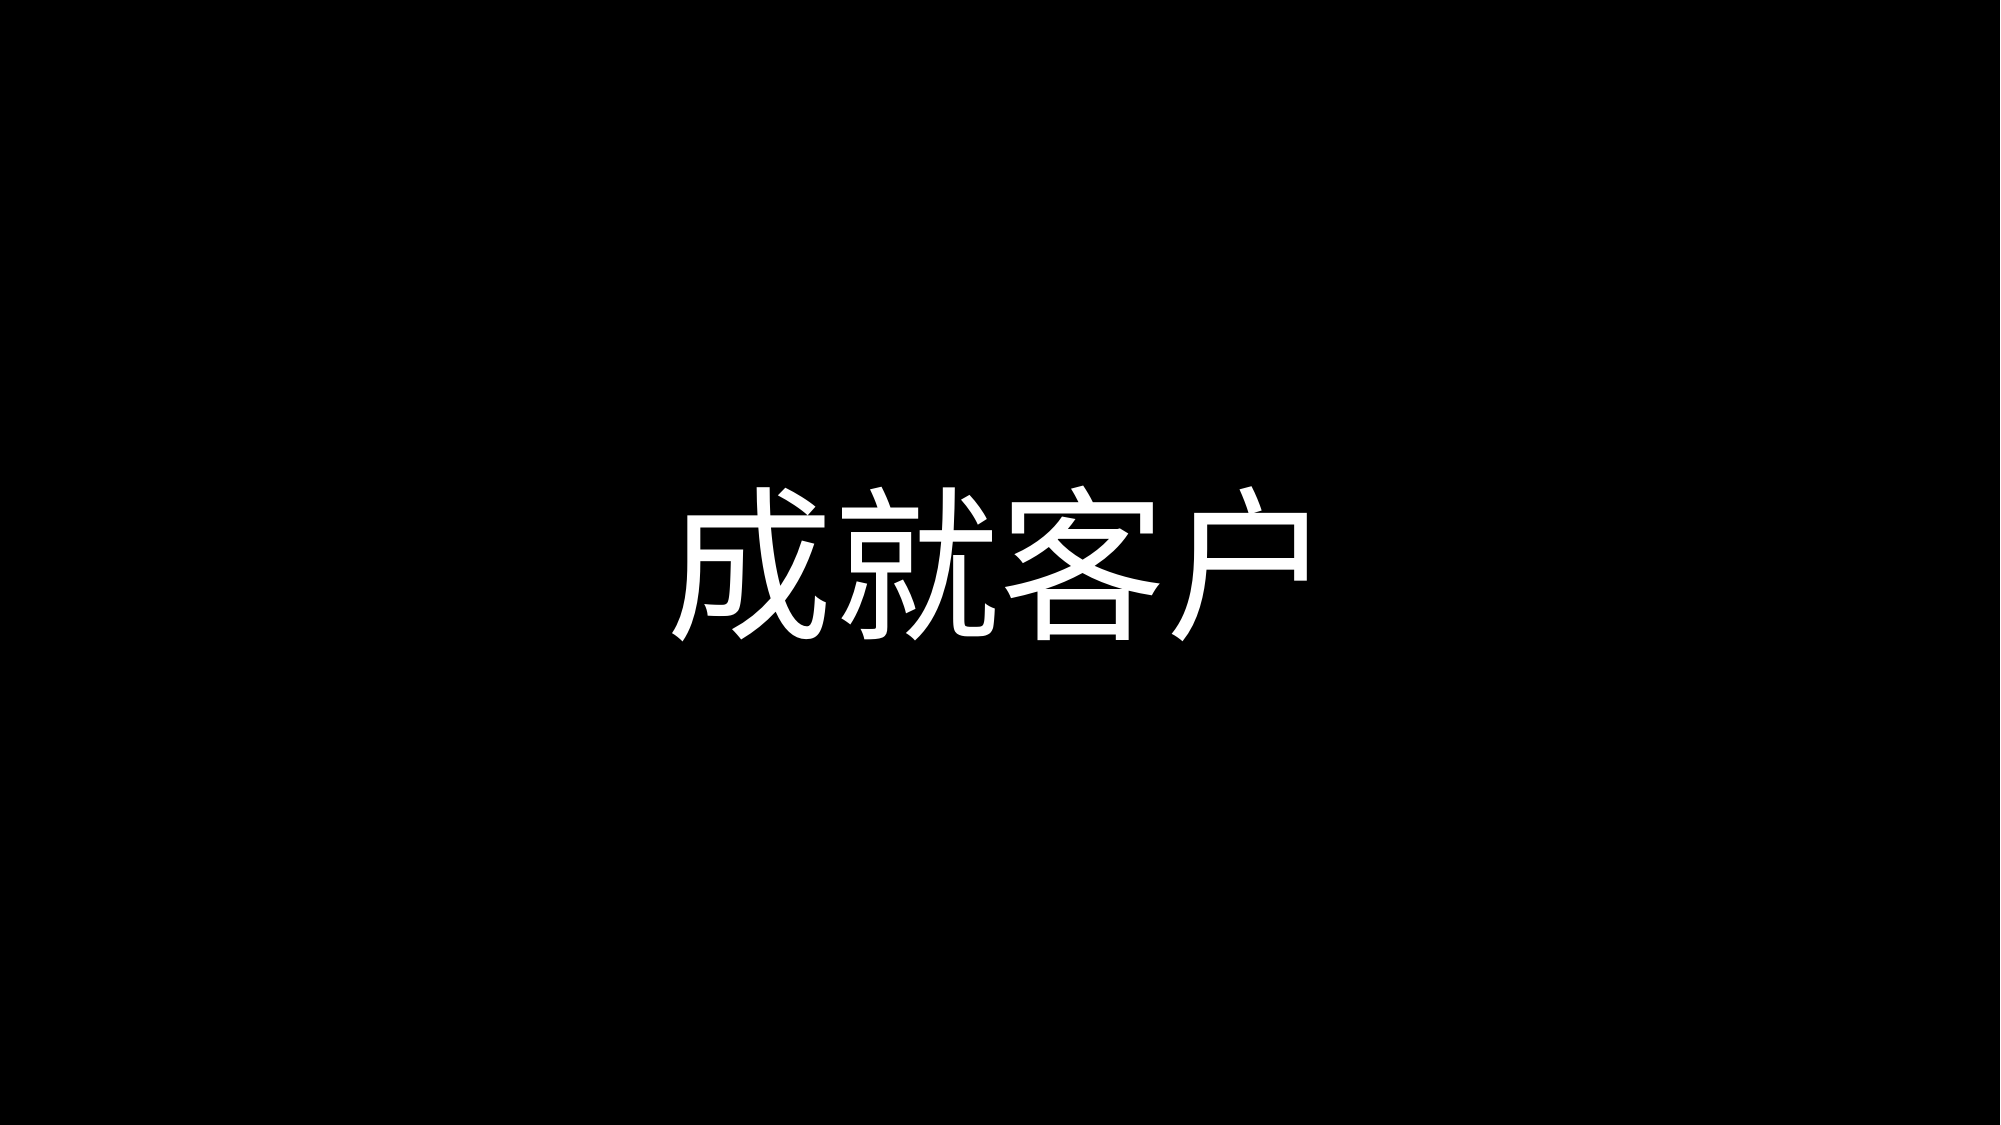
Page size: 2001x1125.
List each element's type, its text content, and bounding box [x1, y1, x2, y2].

text_box 成就客户 [605, 453, 1395, 669]
